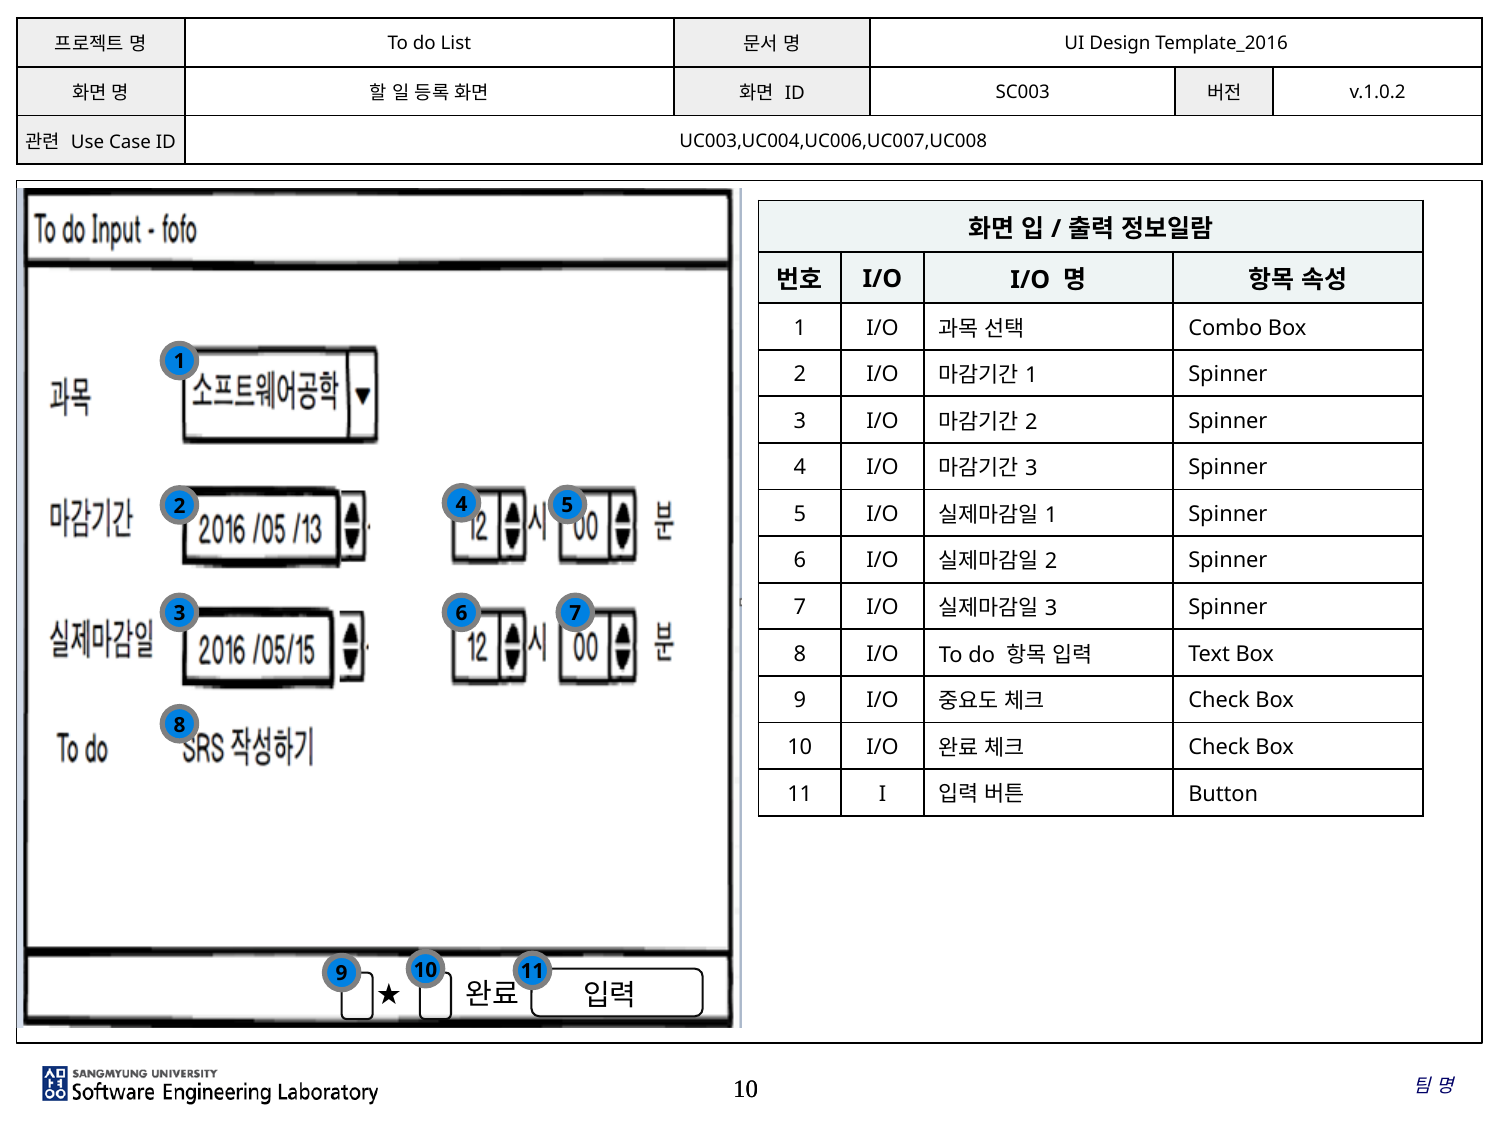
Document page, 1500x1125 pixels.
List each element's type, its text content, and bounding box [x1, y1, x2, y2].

table_cell Spinner [1174, 444, 1422, 489]
table_cell I/O [842, 677, 923, 722]
table_cell Spinner [1174, 584, 1422, 628]
table_cell 4 [759, 444, 840, 489]
table_cell 할 일 등록 화면 [186, 68, 673, 115]
table_header 화면 입/출력 정보일람 [759, 201, 1422, 251]
picture [16, 188, 742, 1028]
table_cell Spinner [1174, 397, 1422, 442]
table_cell I/O 명 [925, 253, 1172, 302]
table_cell SC003 [871, 68, 1174, 115]
table_cell 버전 [1176, 68, 1272, 115]
table_header UI Design Template_2016 [871, 19, 1481, 66]
table_header 문서 명 [675, 19, 869, 66]
table_cell I/O [842, 723, 923, 768]
table_cell 1 [759, 304, 840, 349]
table_cell Button [1174, 770, 1422, 815]
table_cell 마감기간2 [925, 397, 1172, 442]
table_cell 중요도 체크 [925, 677, 1172, 722]
table_cell I/O [842, 444, 923, 489]
table_cell I/O [842, 584, 923, 628]
table_cell I/O [842, 253, 923, 302]
table_cell 완료 체크 [925, 723, 1172, 768]
table_cell 8 [759, 630, 840, 675]
table_cell 마감기간3 [925, 444, 1172, 489]
table_cell I [842, 770, 923, 815]
picture [42, 1066, 382, 1106]
table_cell 번호 [759, 253, 840, 302]
table_cell Check Box [1174, 677, 1422, 722]
table_cell 관련 Use Case ID [18, 116, 184, 163]
table_cell 실제마감일1 [925, 490, 1172, 535]
table_cell 실제마감일2 [925, 537, 1172, 582]
table_cell Text Box [1174, 630, 1422, 675]
table_cell 9 [759, 677, 840, 722]
table_cell v.1.0.2 [1274, 68, 1481, 115]
table_cell 10 [759, 723, 840, 768]
table_cell I/O [842, 537, 923, 582]
table_cell 마감기간1 [925, 351, 1172, 395]
table_cell I/O [842, 630, 923, 675]
table_cell Spinner [1174, 537, 1422, 582]
table_cell 6 [759, 537, 840, 582]
table_cell I/O [842, 397, 923, 442]
table_cell 입력 버튼 [925, 770, 1172, 815]
table_cell Check Box [1174, 723, 1422, 768]
table_cell 화면 ID [675, 68, 869, 115]
table_cell I/O [842, 304, 923, 349]
table_cell I/O [842, 490, 923, 535]
table_cell 3 [759, 397, 840, 442]
table_cell Spinner [1174, 351, 1422, 395]
table_cell 11 [759, 770, 840, 815]
table_cell 2 [759, 351, 840, 395]
table_cell UC003,UC004,UC006,UC007,UC008 [186, 116, 1481, 163]
table_cell 7 [759, 584, 840, 628]
table_cell Combo Box [1174, 304, 1422, 349]
table_header To do List [186, 19, 673, 66]
table_cell To do 항목 입력 [925, 630, 1172, 675]
table_cell Spinner [1174, 490, 1422, 535]
table_cell I/O [842, 351, 923, 395]
table_cell 실제마감일3 [925, 584, 1172, 628]
table_cell 화면 명 [18, 68, 184, 115]
table_header 프로젝트 명 [18, 19, 184, 66]
table_cell 항목 속성 [1174, 253, 1422, 302]
table_cell 5 [759, 490, 840, 535]
table_cell 과목 선택 [925, 304, 1172, 349]
footer 팀 명 [994, 1060, 1454, 1110]
